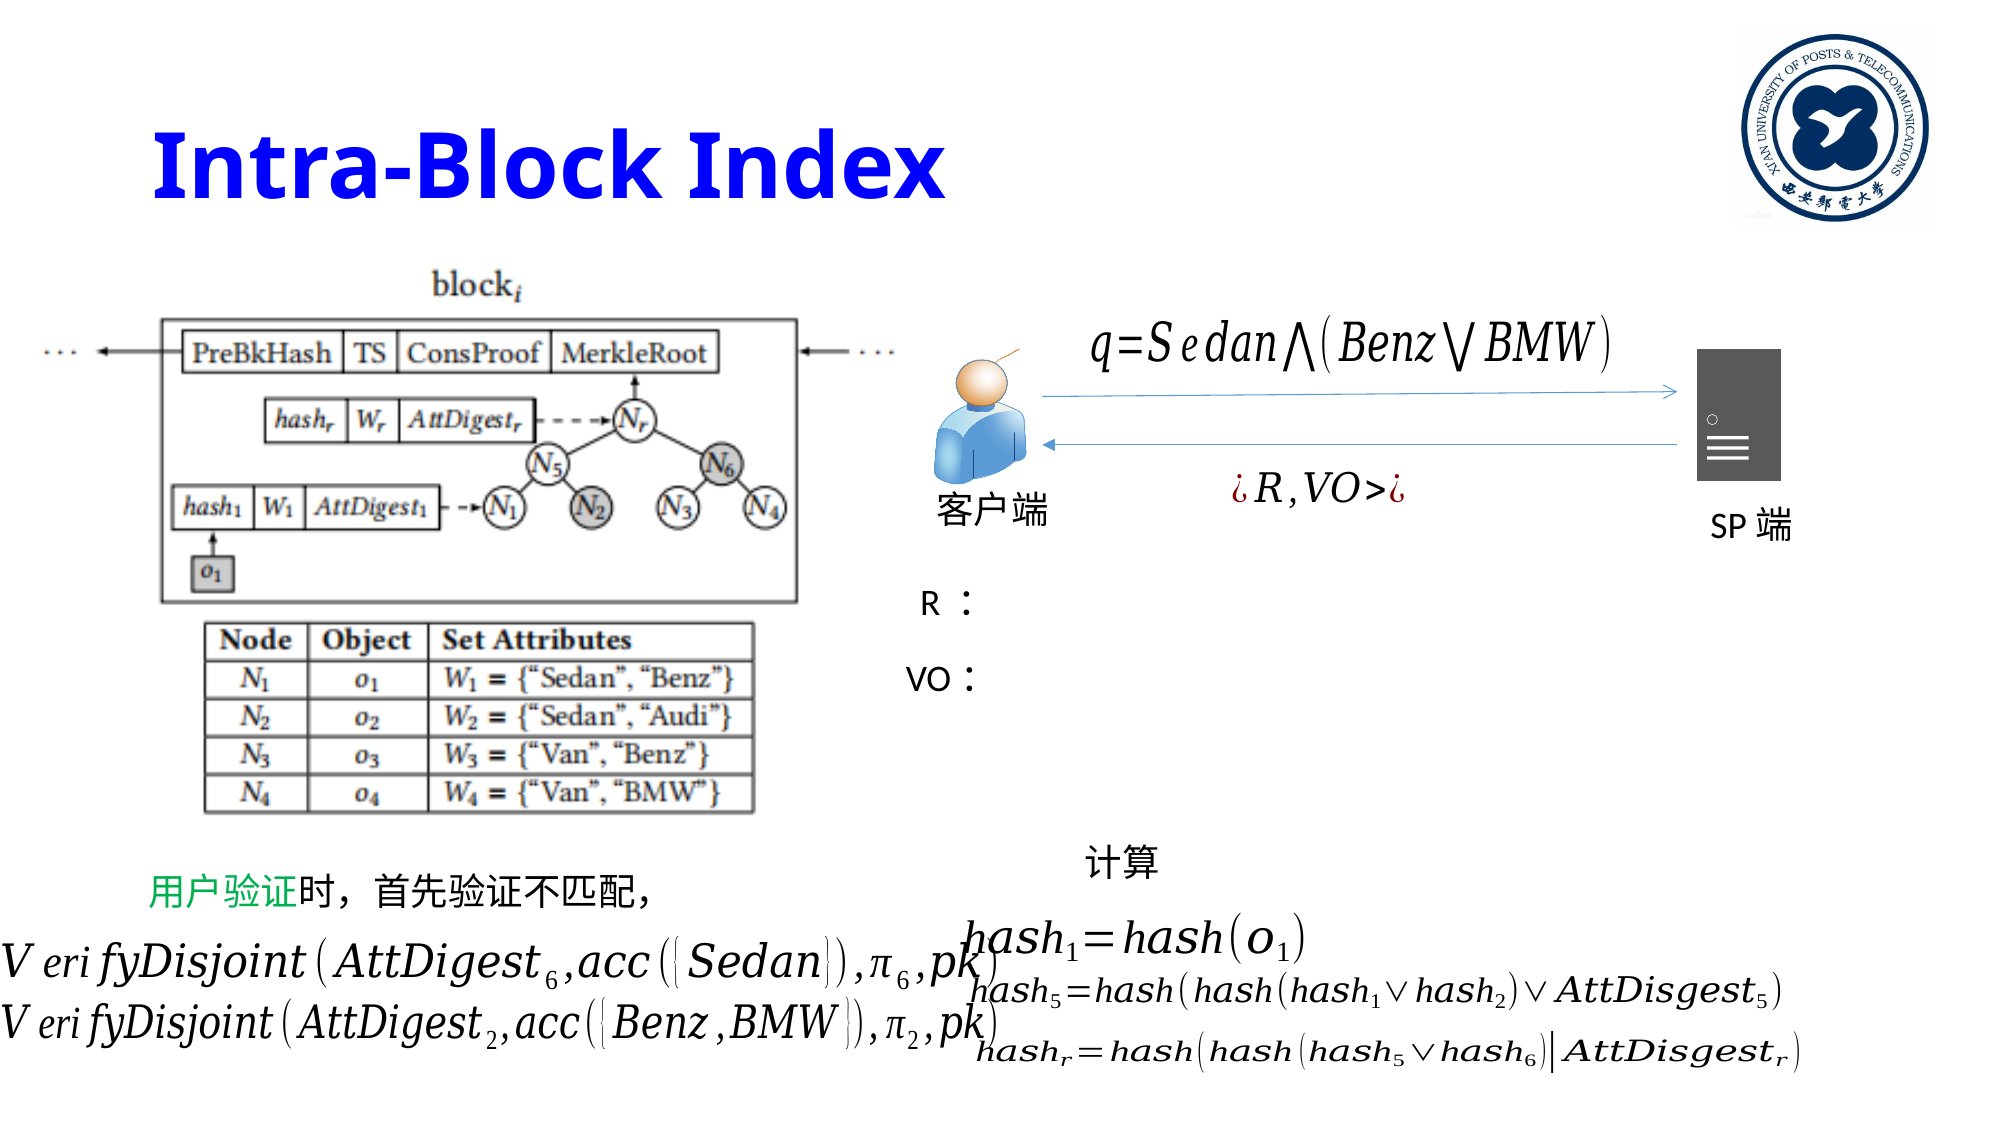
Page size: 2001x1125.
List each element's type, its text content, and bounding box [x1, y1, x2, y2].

picture [1695, 347, 1783, 482]
text_box 用户验证时，首先验证不匹配， [133, 860, 689, 921]
text_box SP端 [1695, 493, 1990, 554]
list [10, 247, 922, 831]
title Intra-Block Index [137, 59, 1863, 278]
text_box 客户端 [922, 478, 1119, 539]
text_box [1042, 391, 1678, 397]
picture [1735, 28, 1935, 228]
picture [933, 347, 1029, 487]
